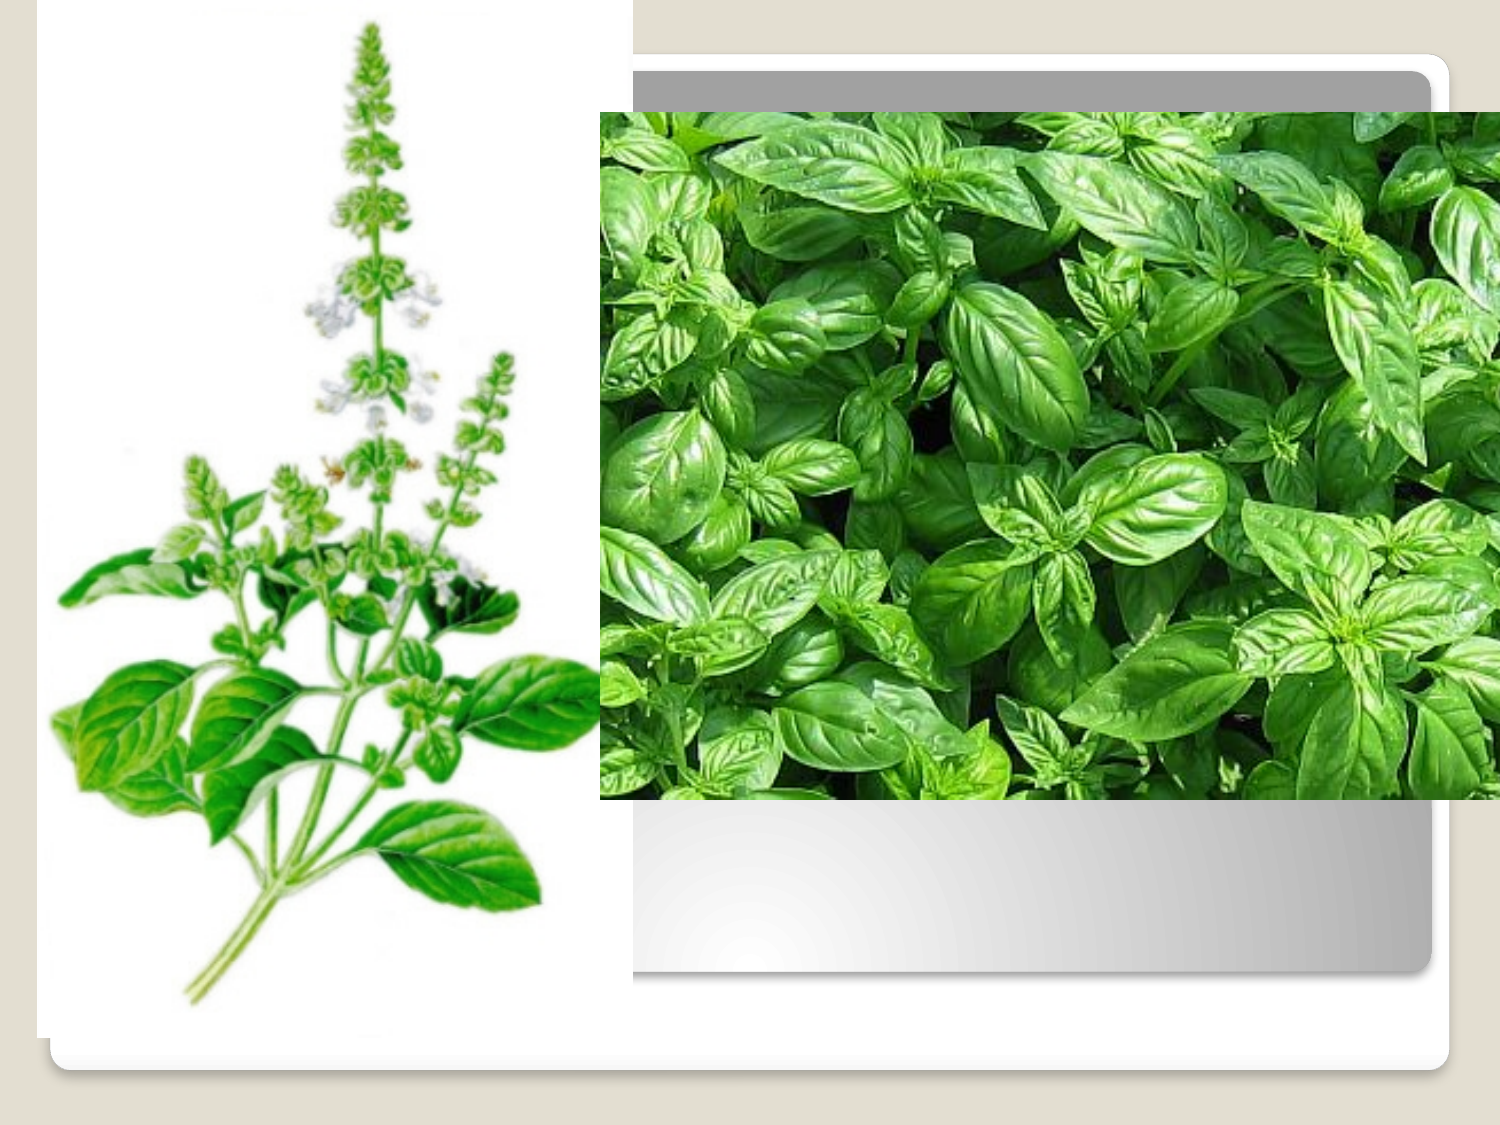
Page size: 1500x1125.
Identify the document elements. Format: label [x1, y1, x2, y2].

picture [37, 0, 1500, 1038]
